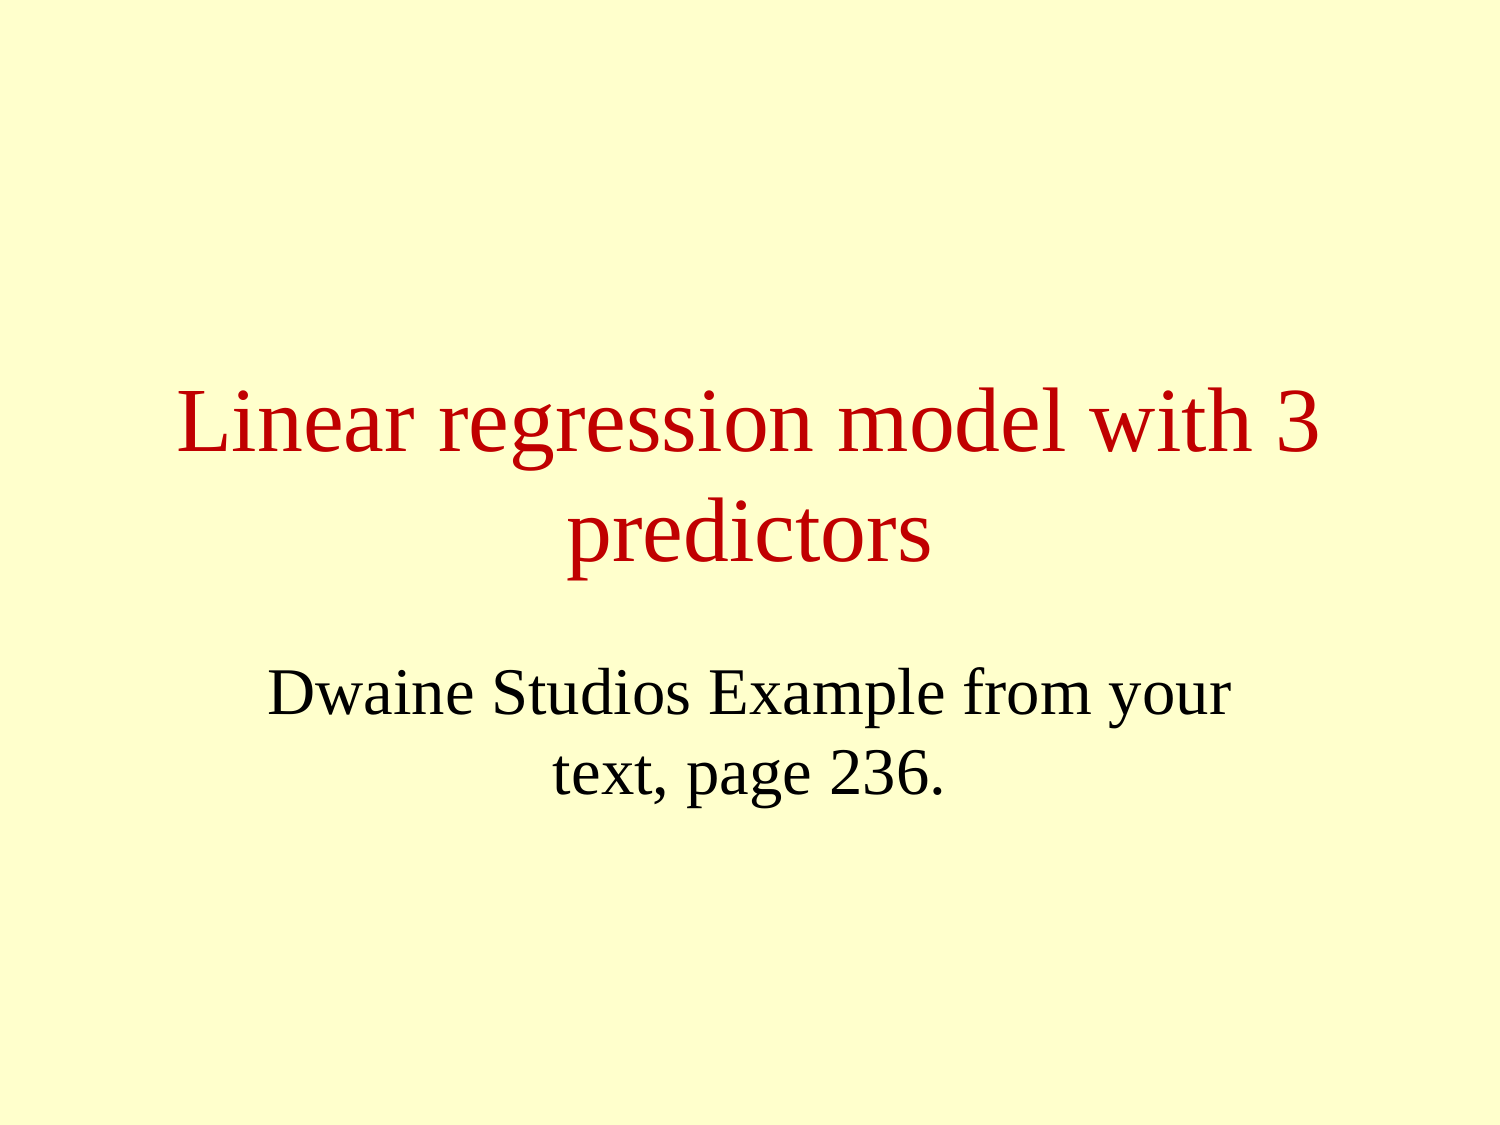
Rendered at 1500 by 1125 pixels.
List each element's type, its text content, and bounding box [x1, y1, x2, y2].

subtitle Dwaine Studios Example from your text, page 236. [225, 640, 1275, 925]
title Linear regression model with 3 predictors [112, 349, 1388, 591]
